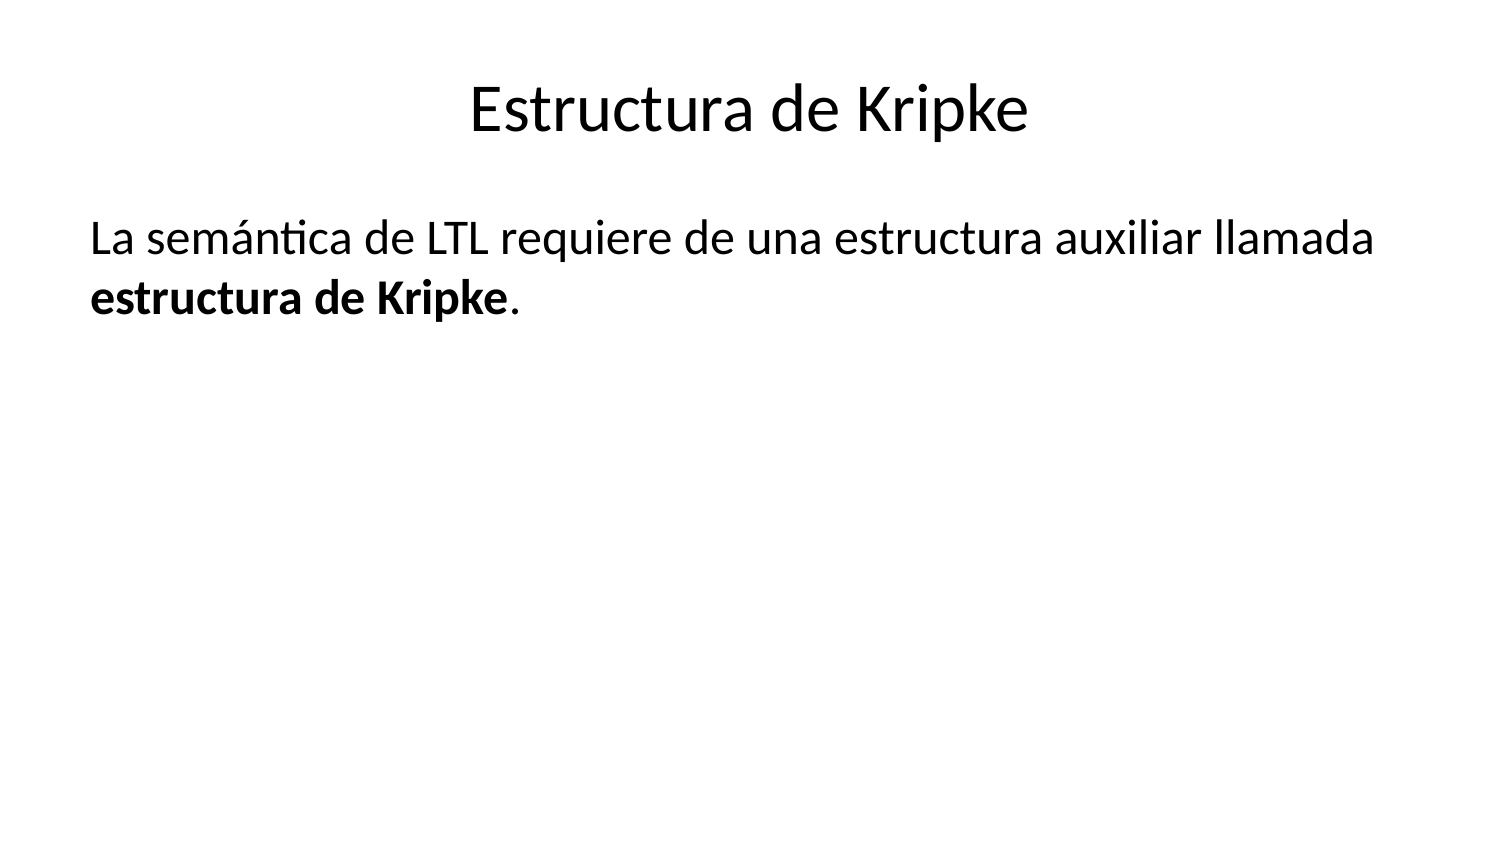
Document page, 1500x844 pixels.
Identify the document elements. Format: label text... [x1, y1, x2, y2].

list La semántica de LTL requiere de una estructura auxiliar llamada estructura de Kripke. [75, 196, 1425, 754]
title Estructura de Kripke [75, 33, 1425, 175]
